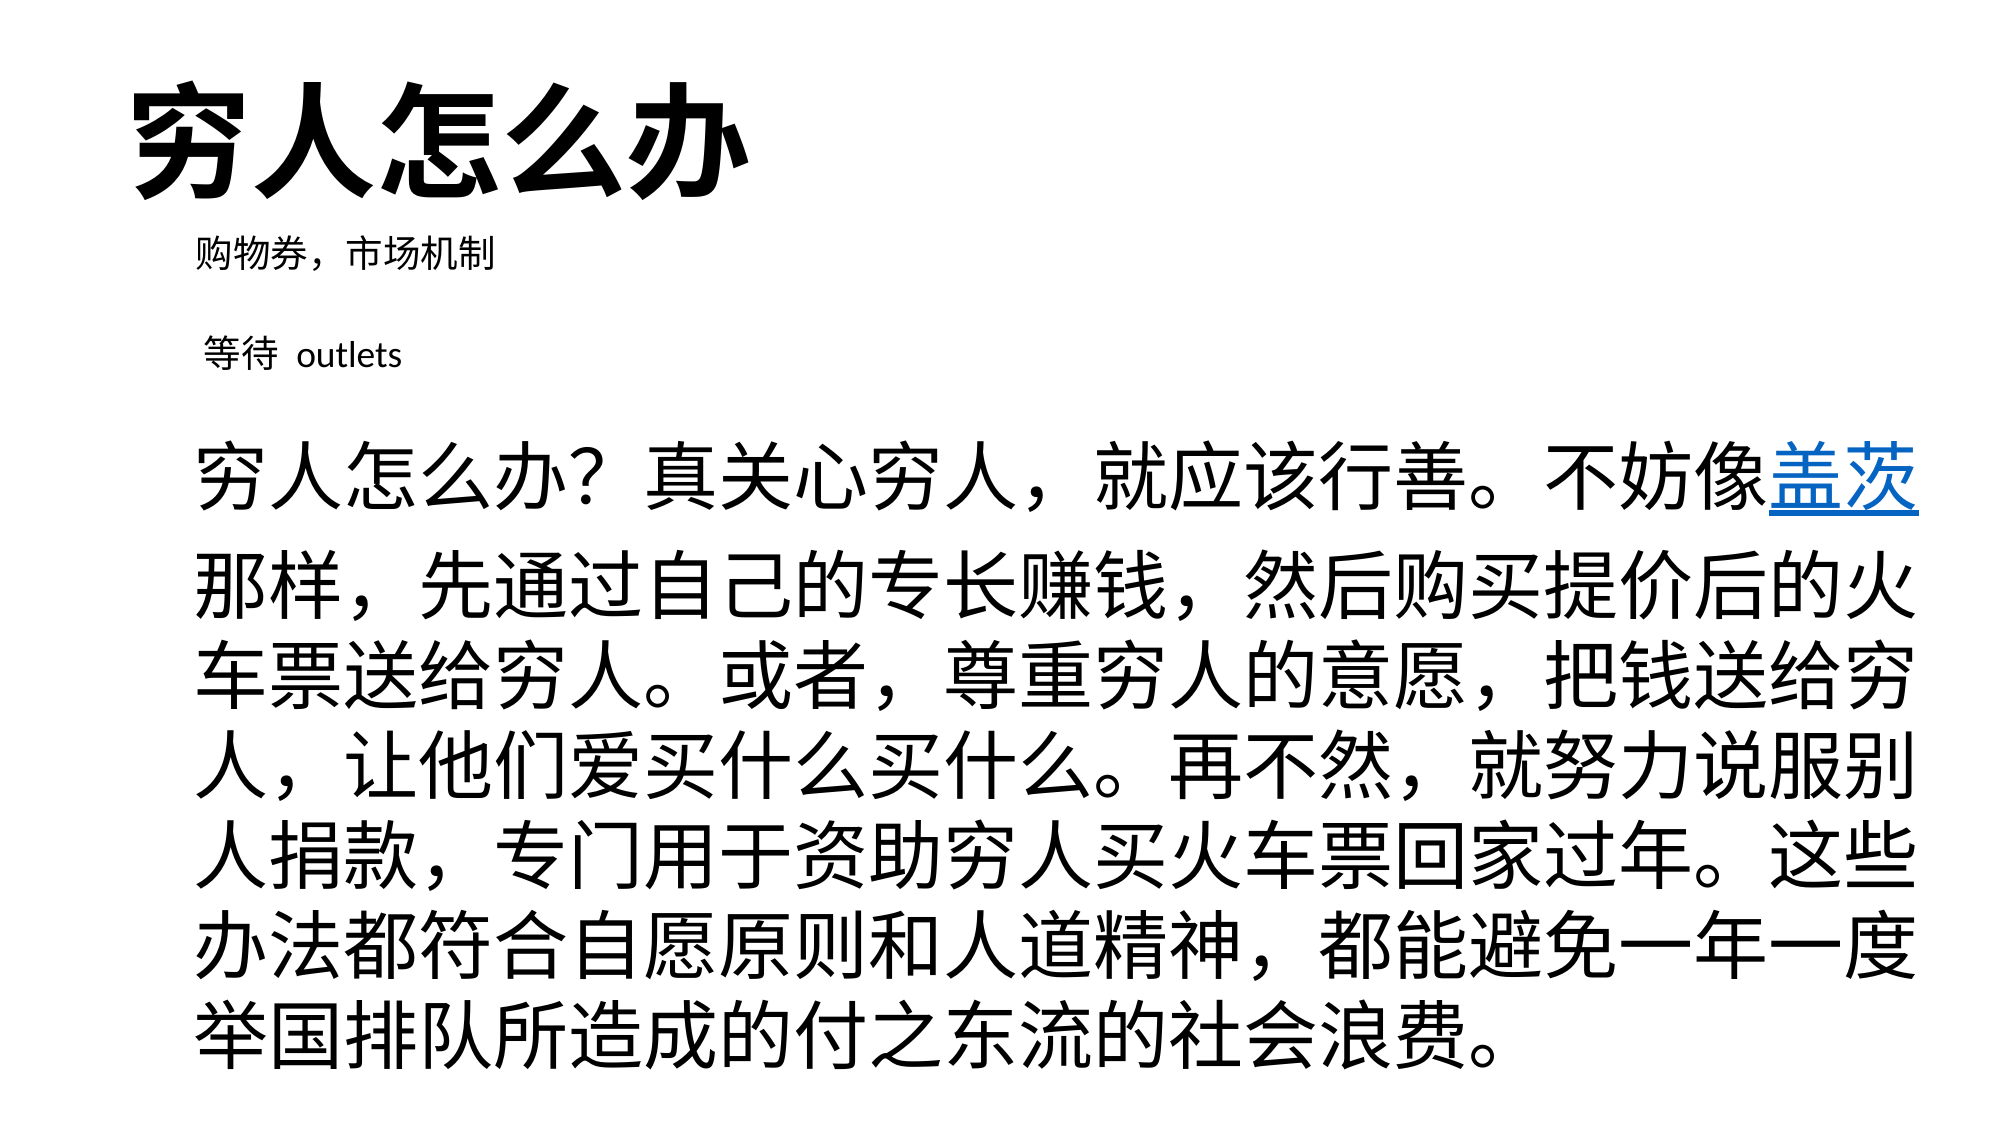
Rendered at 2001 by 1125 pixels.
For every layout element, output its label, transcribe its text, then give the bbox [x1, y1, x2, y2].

text_box 穷人怎么办？真关心穷人，就应该行善。不妨像盖茨那样，先通过自己的专长赚钱，然后购买提价后的火车票送给穷人。或者，尊重穷人的意愿，把钱送给穷人，让他们爱买什么买什么。再不然，就努力说服别人捐款，专门用于资助穷人买火车票回家过年。这些办法都符合自愿原则和人道精神，都能避免一年一度举国排队所造成的付之东流的社会浪费。 [179, 422, 1962, 1086]
text_box 穷人怎么办 [111, 56, 767, 221]
text_box 等待 outlets [171, 322, 418, 383]
text_box 购物券，市场机制 [180, 222, 511, 283]
